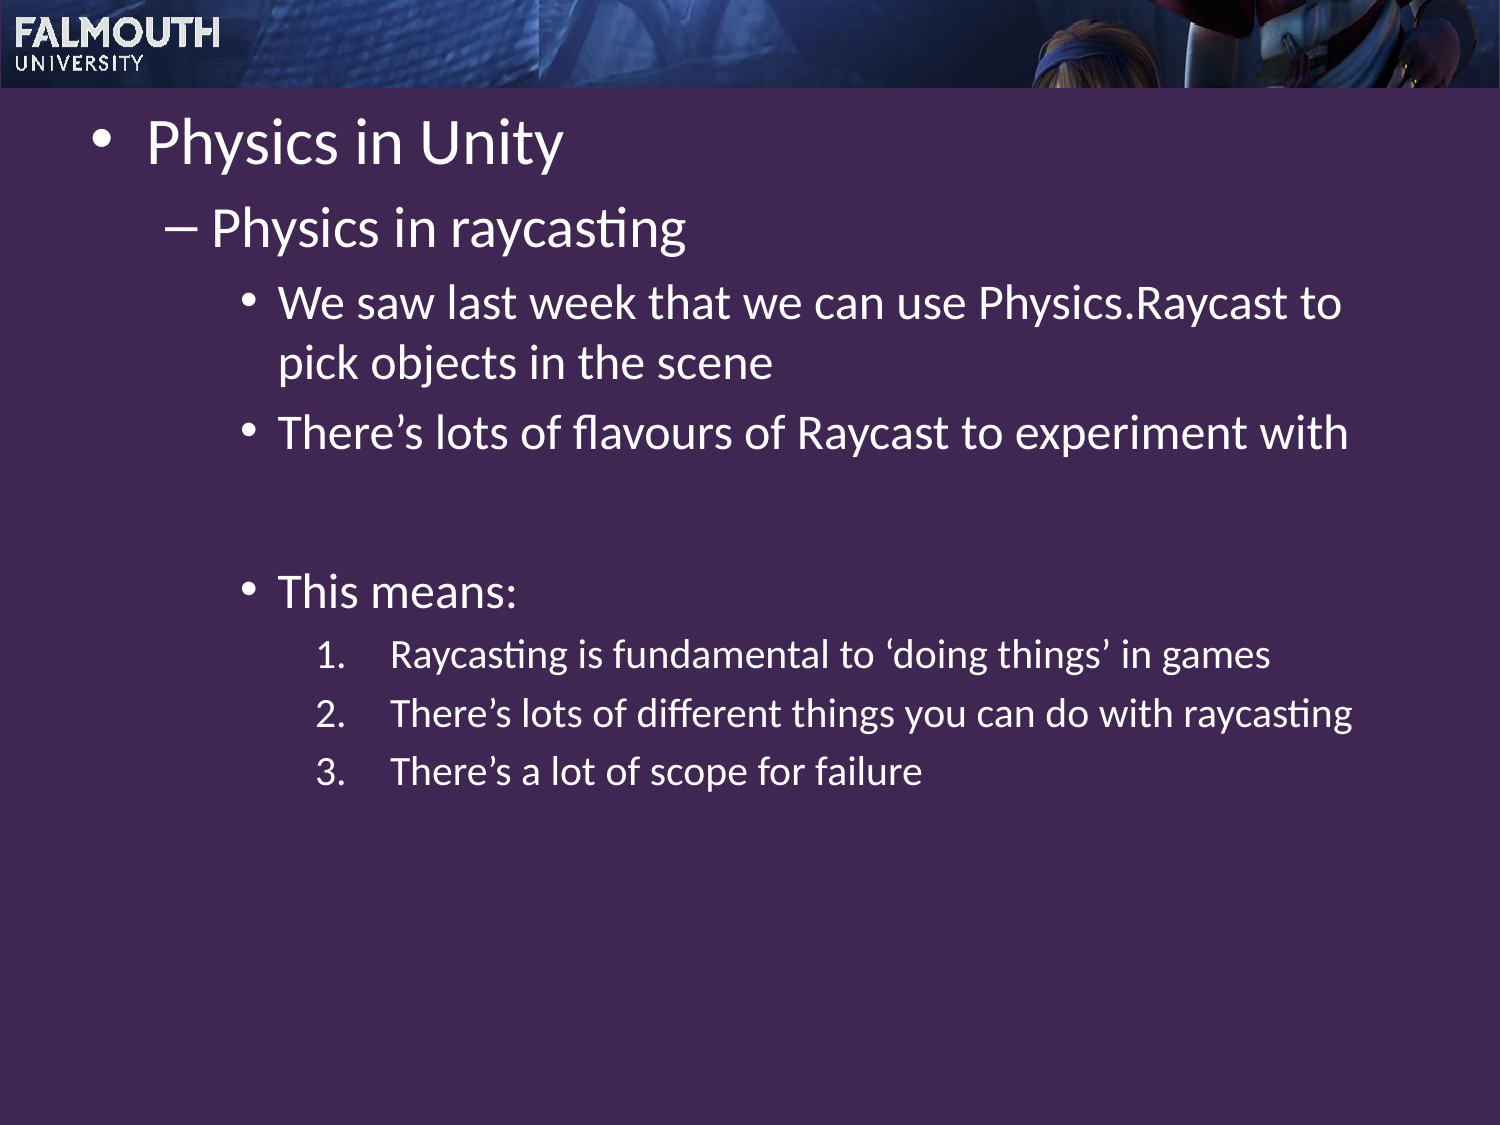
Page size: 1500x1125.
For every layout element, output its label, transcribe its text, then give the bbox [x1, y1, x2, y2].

list Physics in Unity Physics in raycasting We saw last week that we can use Physics.Raycast to pick objects in the scene There’s lots of flavours of Raycast to experiment with This means: Raycasting is fundamental to ‘doing things’ in games There’s lots of different things you can do with raycasting There’s a lot of scope for failure [75, 90, 1425, 1125]
picture [0, 0, 1500, 90]
